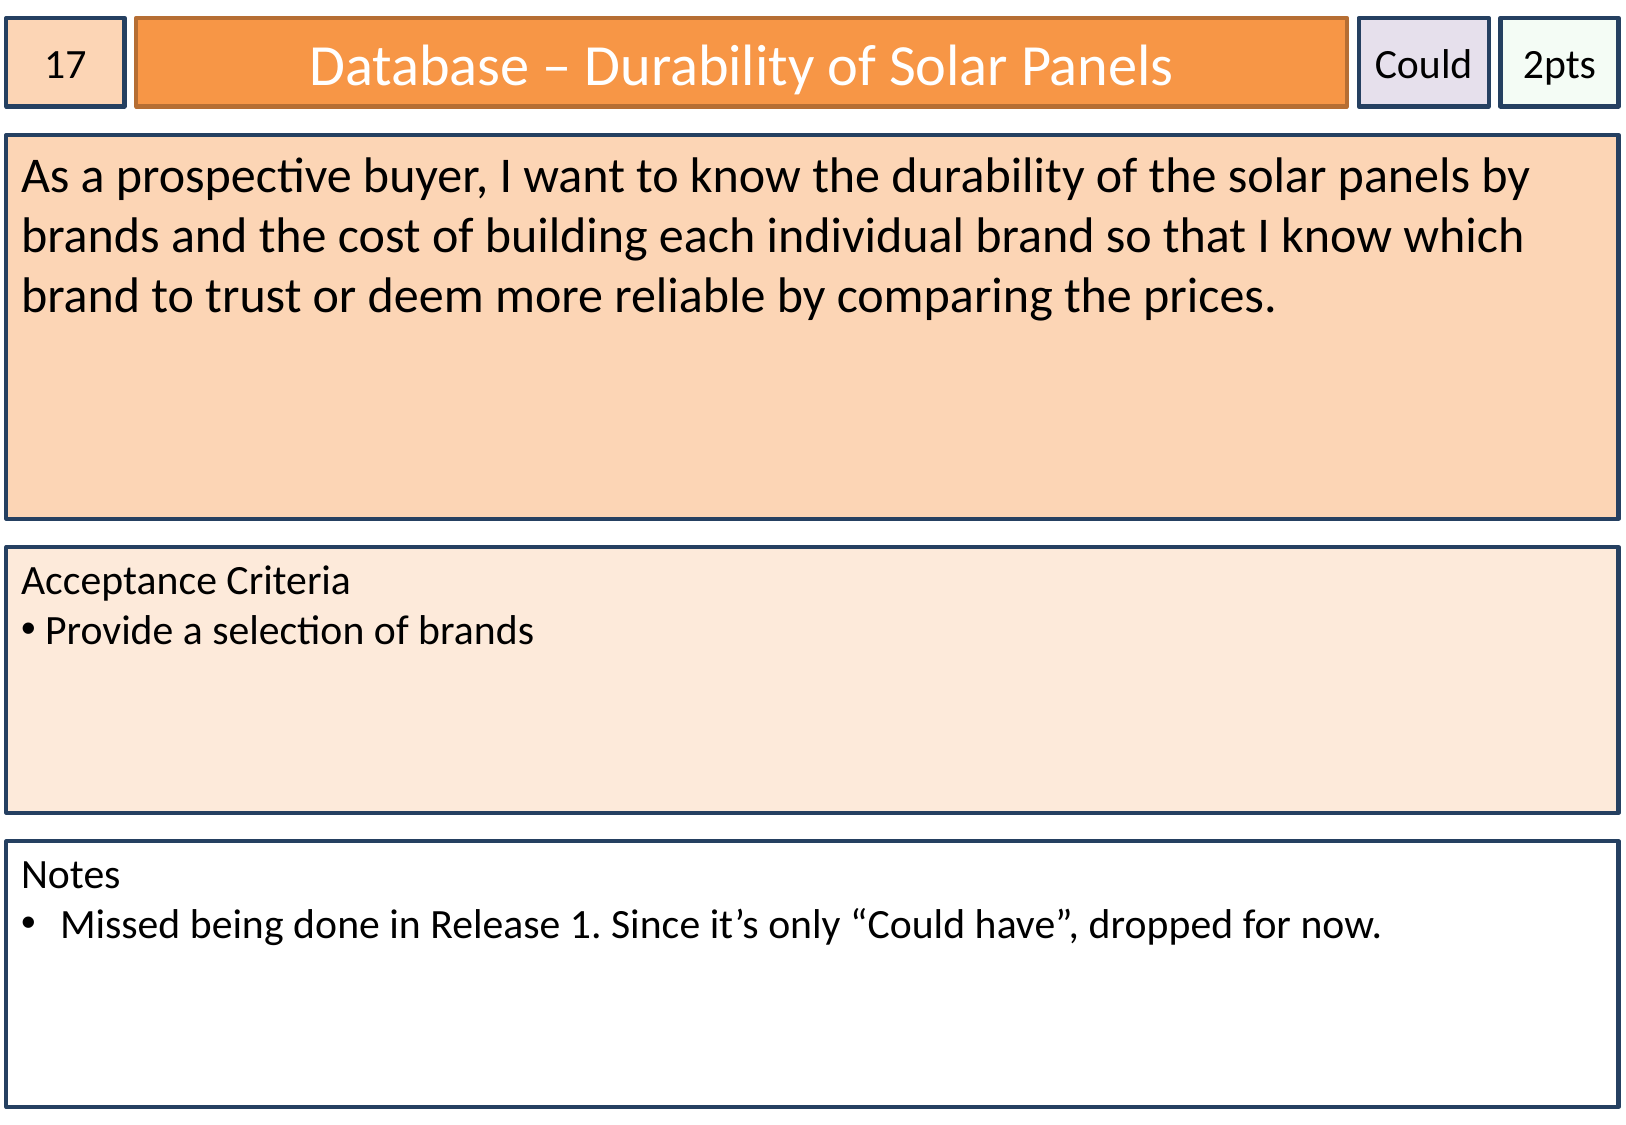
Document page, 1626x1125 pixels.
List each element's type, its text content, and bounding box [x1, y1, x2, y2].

text_box Acceptance Criteria Provide a selection of brands [4, 545, 1621, 815]
text_box Notes Missed being done in Release 1. Since it’s only “Could have”, dropped for now. [4, 839, 1621, 1109]
text_box 2pts [1498, 16, 1621, 109]
text_box Database – Durability of Solar Panels [134, 16, 1349, 109]
text_box As a prospective buyer, I want to know the durability of the solar panels by brands and the cost of building each individual brand so that I know which brand to trust or deem more reliable by comparing the prices. [4, 133, 1621, 521]
text_box Could [1357, 16, 1491, 109]
text_box 17 [4, 16, 127, 109]
